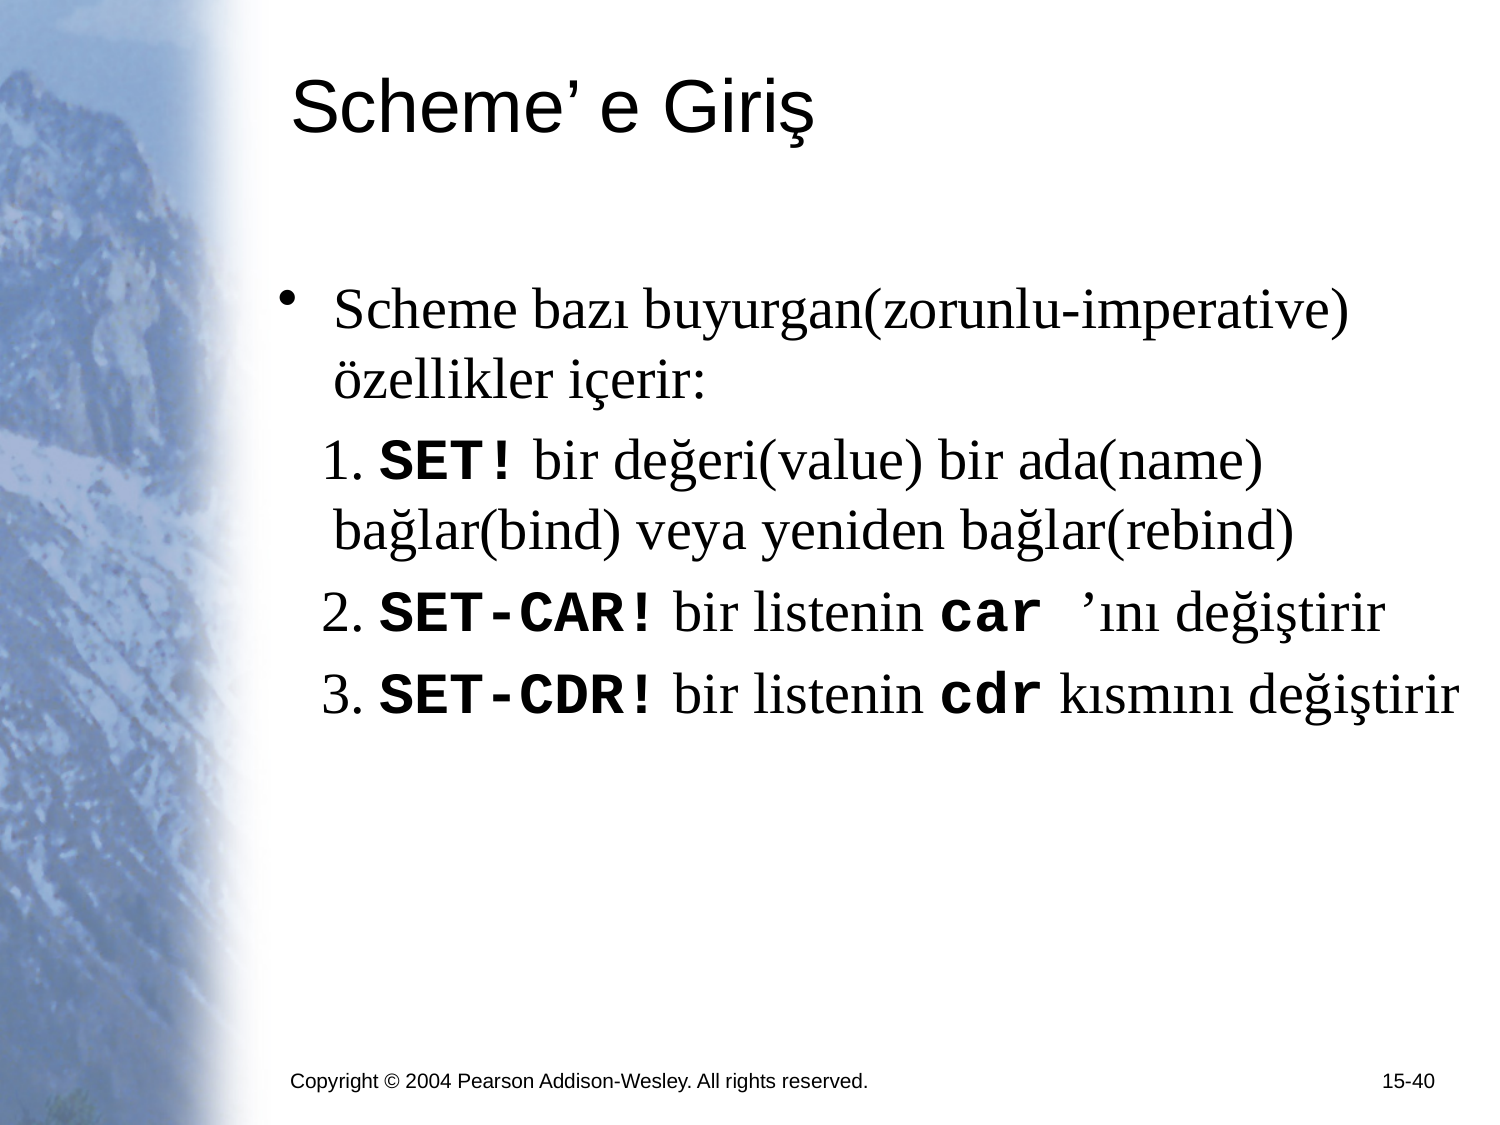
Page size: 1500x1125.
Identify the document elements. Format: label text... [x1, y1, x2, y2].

list Scheme bazı buyurgan(zorunlu-imperative) özellikler içerir: 1. SET! bir değeri(value) bir ada(name) bağlar(bind) veya yeniden bağlar(rebind) 2. SET-CAR! bir listenin car ’ını değiştirir 3. SET-CDR! bir listenin cdr kısmını değiştirir [262, 262, 1500, 1000]
footer Copyright © 2004 Pearson Addison-Wesley. All rights reserved. [275, 1025, 963, 1100]
picture [0, 0, 1500, 1125]
title Scheme’ e Giriş [275, 50, 1450, 238]
slide_number 15-40 [1137, 1025, 1450, 1100]
